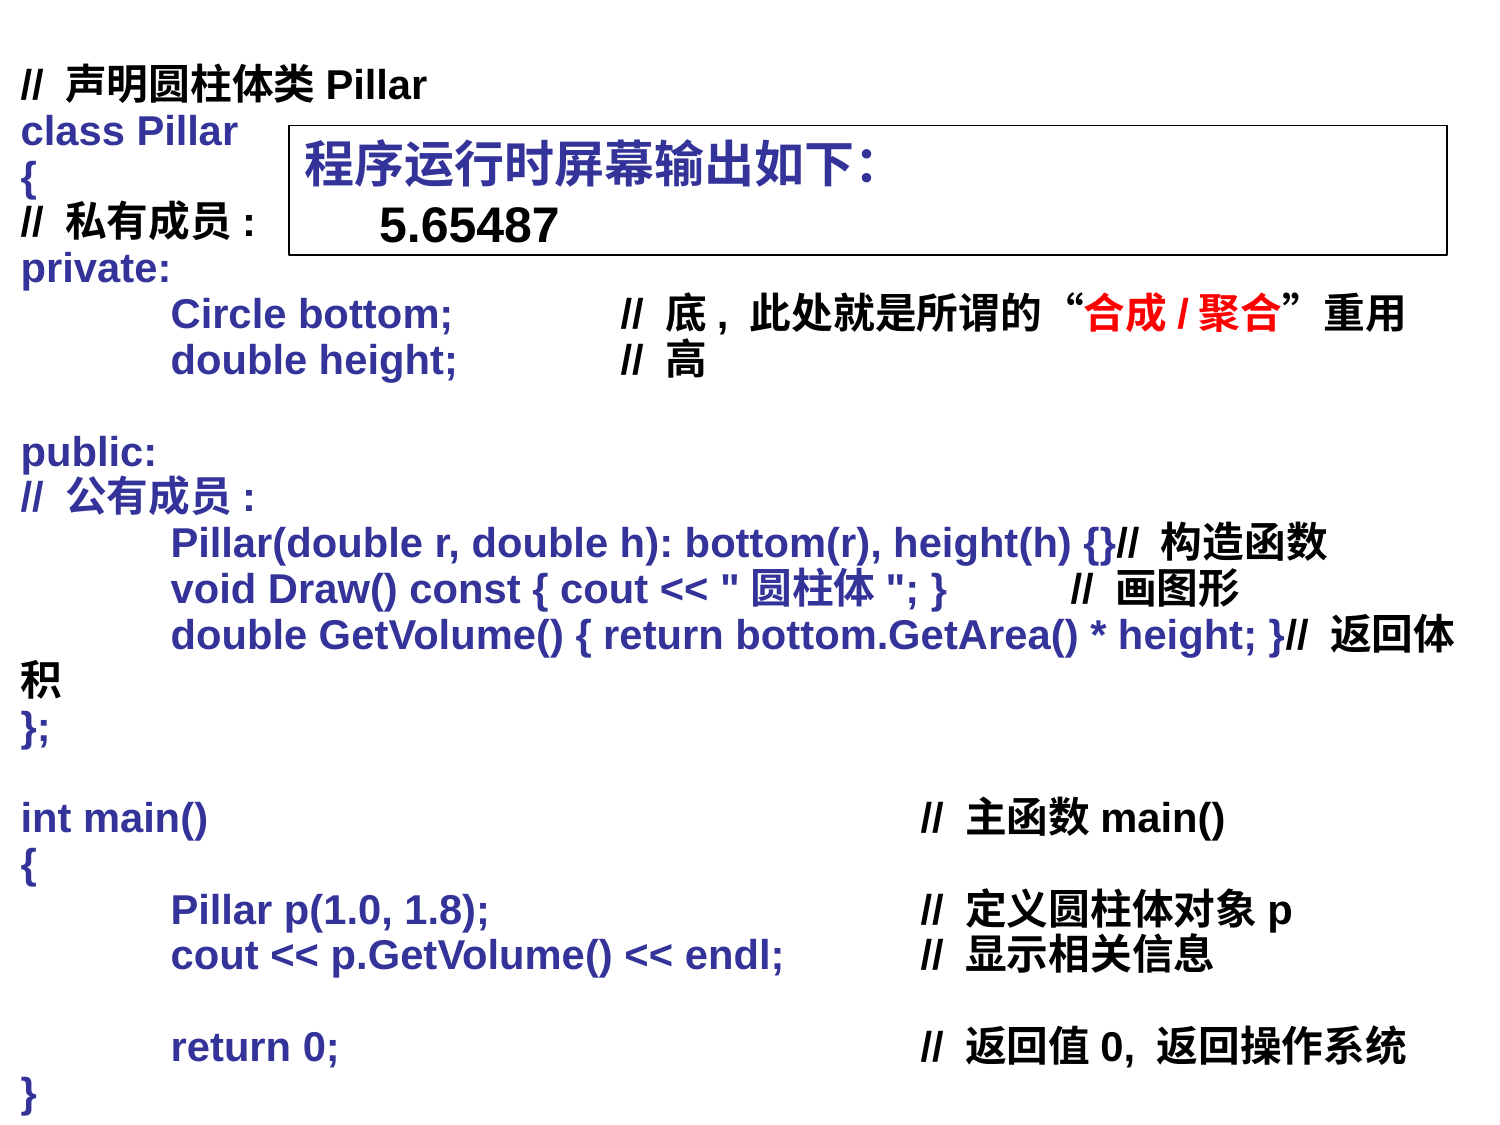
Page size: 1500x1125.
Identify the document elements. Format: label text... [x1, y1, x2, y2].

text_box 程序运行时屏幕输出如下： 5.65487 [289, 125, 1447, 256]
text_box // 声明圆柱体类Pillar class Pillar { // 私有成员: private: Circle bottom; // 底, 此处就是所谓的“合成/聚合”重用 double height; // 高 public: // 公有成员: Pillar(double r, double h): bottom(r), height(h) {}// 构造函数 void Draw() const { cout << "圆柱体"; } // 画图形 double GetVolume() { return bottom.GetArea() * height; }// 返回体积 }; int main() // 主函数main() { Pillar p(1.0, 1.8); // 定义圆柱体对象p cout << p.GetVolume() << endl; // 显示相关信息 return 0; // 返回值0, 返回操作系统 } [5, 54, 1500, 1124]
